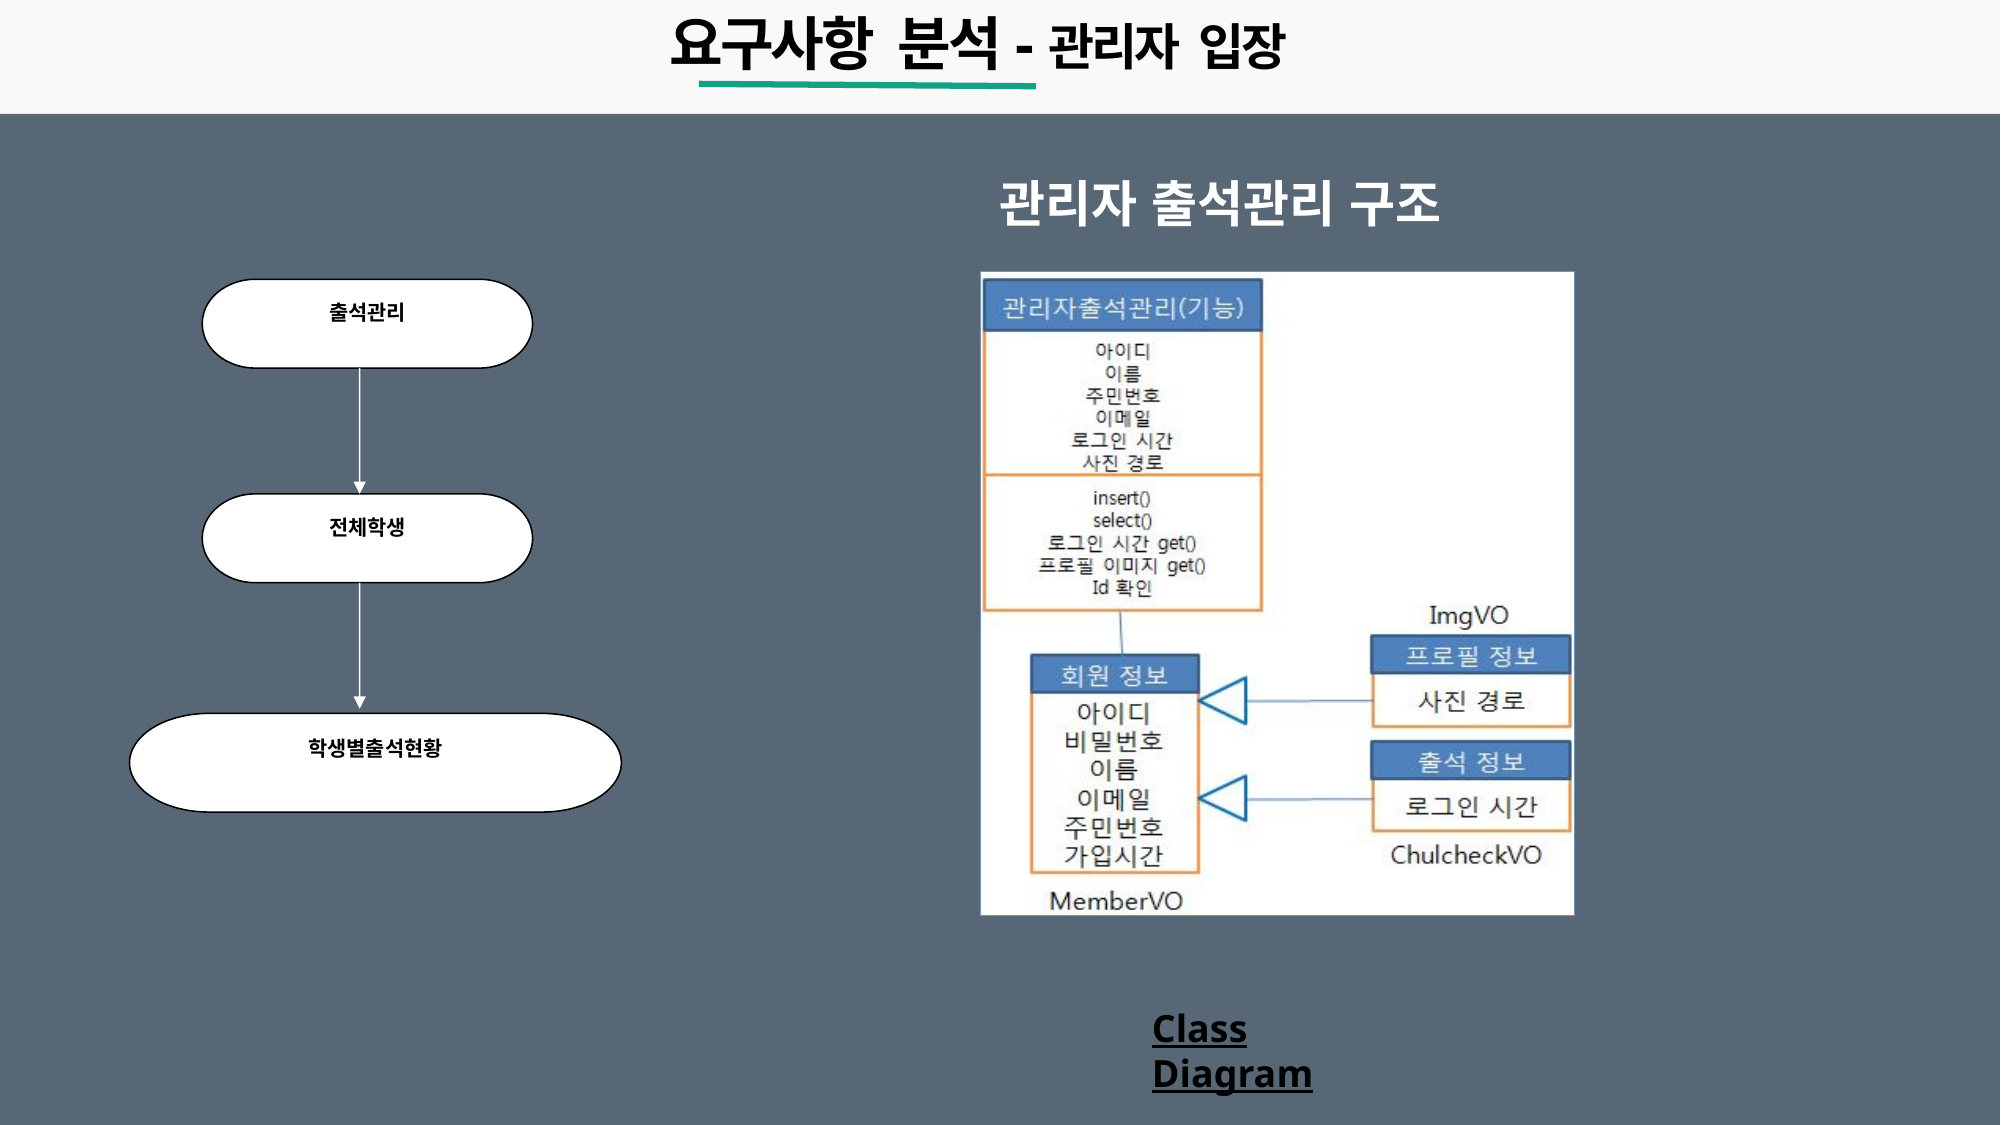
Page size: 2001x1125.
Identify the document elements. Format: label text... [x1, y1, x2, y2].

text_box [202, 279, 533, 709]
text_box 요구사항 분석-관리자 입장 [625, 0, 1333, 85]
text_box 관리자 출석관리 구조 [985, 165, 1798, 241]
text_box 학생별출석현황 [129, 713, 622, 813]
text_box [0, 113, 2000, 1125]
picture [980, 271, 1575, 916]
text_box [698, 83, 1037, 87]
text_box Class Diagram [1137, 997, 1433, 1103]
